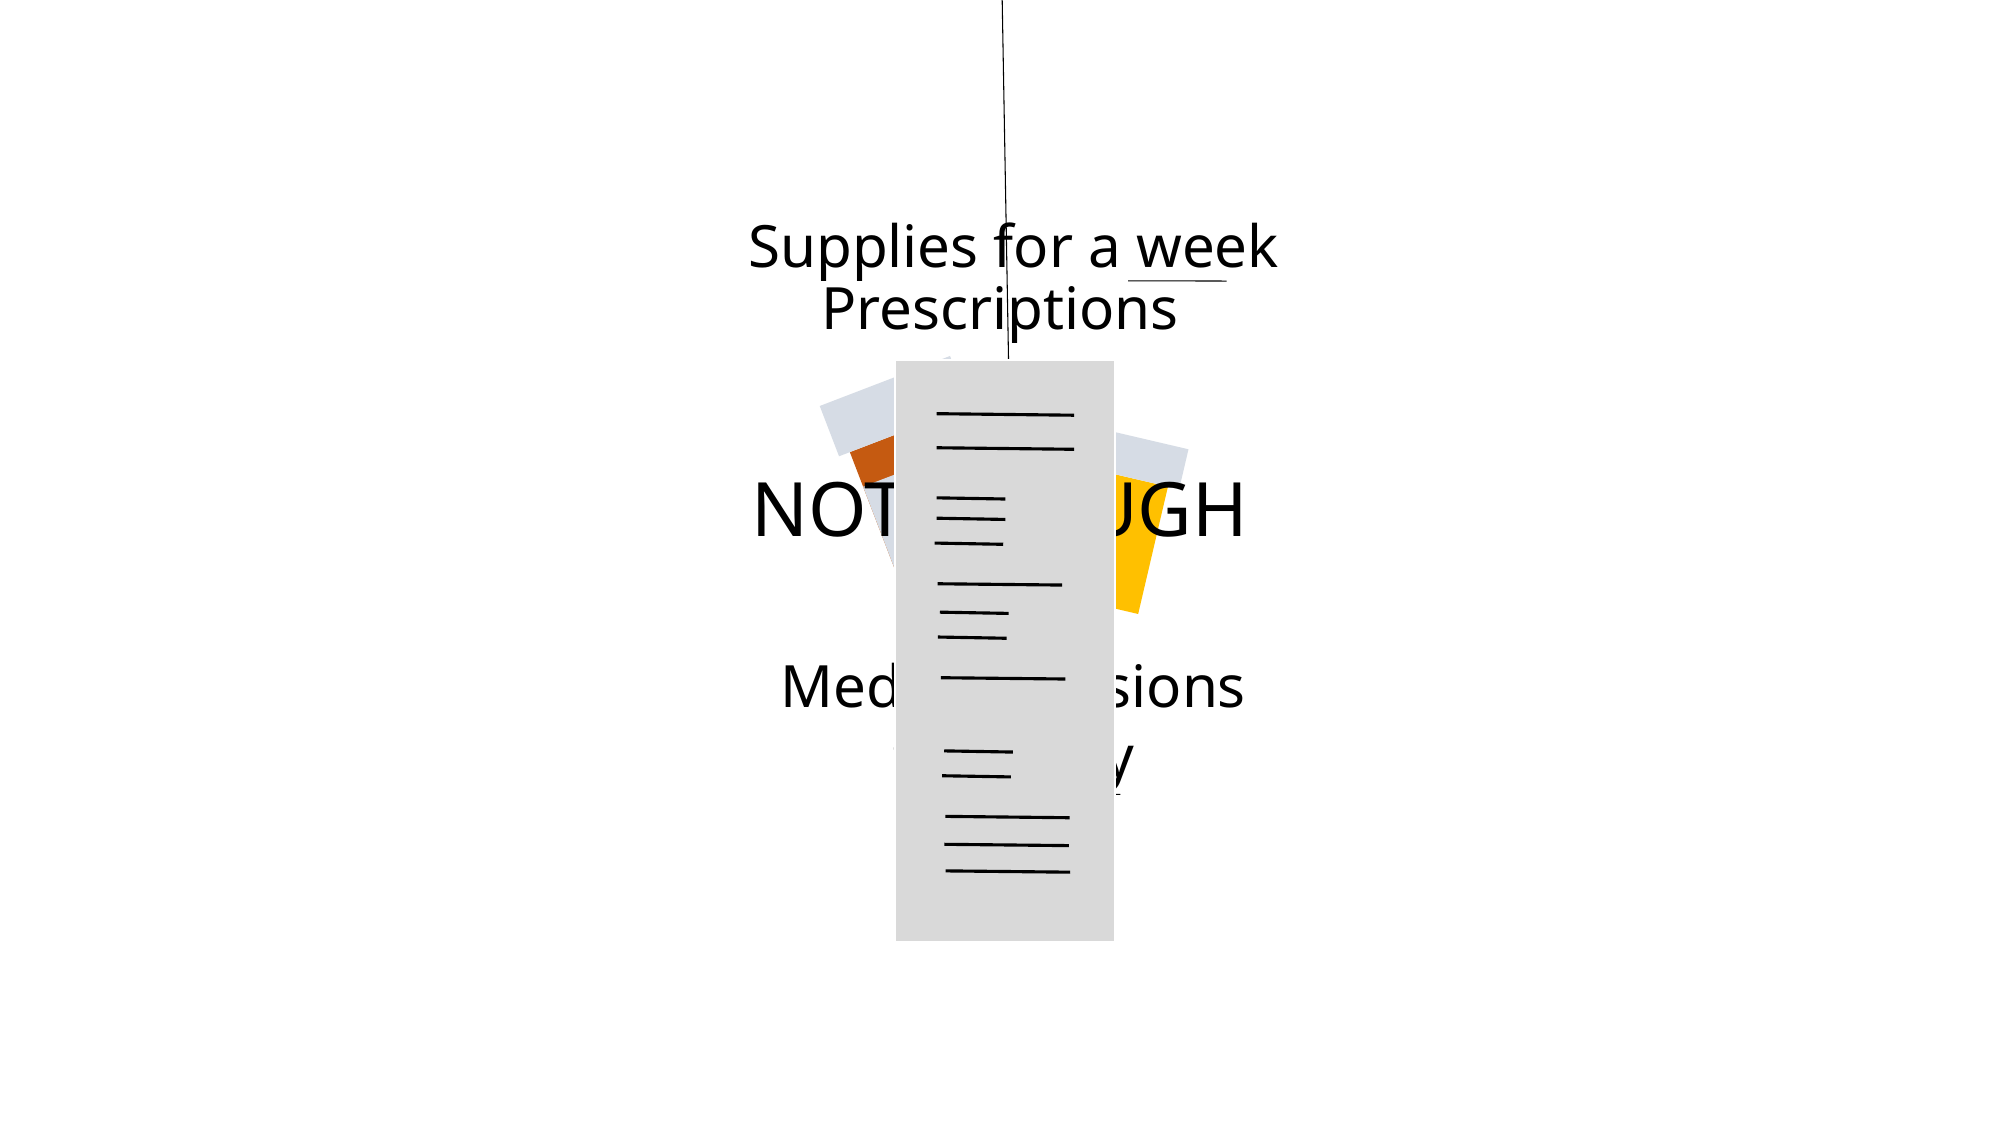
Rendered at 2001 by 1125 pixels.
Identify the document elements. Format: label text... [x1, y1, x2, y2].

text_box Medical Missions for a day [766, 641, 894, 797]
text_box NOT ENOUGH [706, 454, 855, 560]
text_box NOT ENOUGH [1171, 454, 1294, 560]
text_box Prescriptions [1014, 263, 1194, 349]
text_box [1116, 431, 1171, 603]
text_box Supplies for a week [1014, 201, 1294, 287]
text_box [855, 373, 895, 600]
text_box Prescriptions [806, 263, 999, 349]
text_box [999, 0, 1014, 359]
text_box Medical Missions for a day [1116, 641, 1261, 797]
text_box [895, 359, 1116, 943]
text_box Supplies for a week [733, 201, 999, 287]
